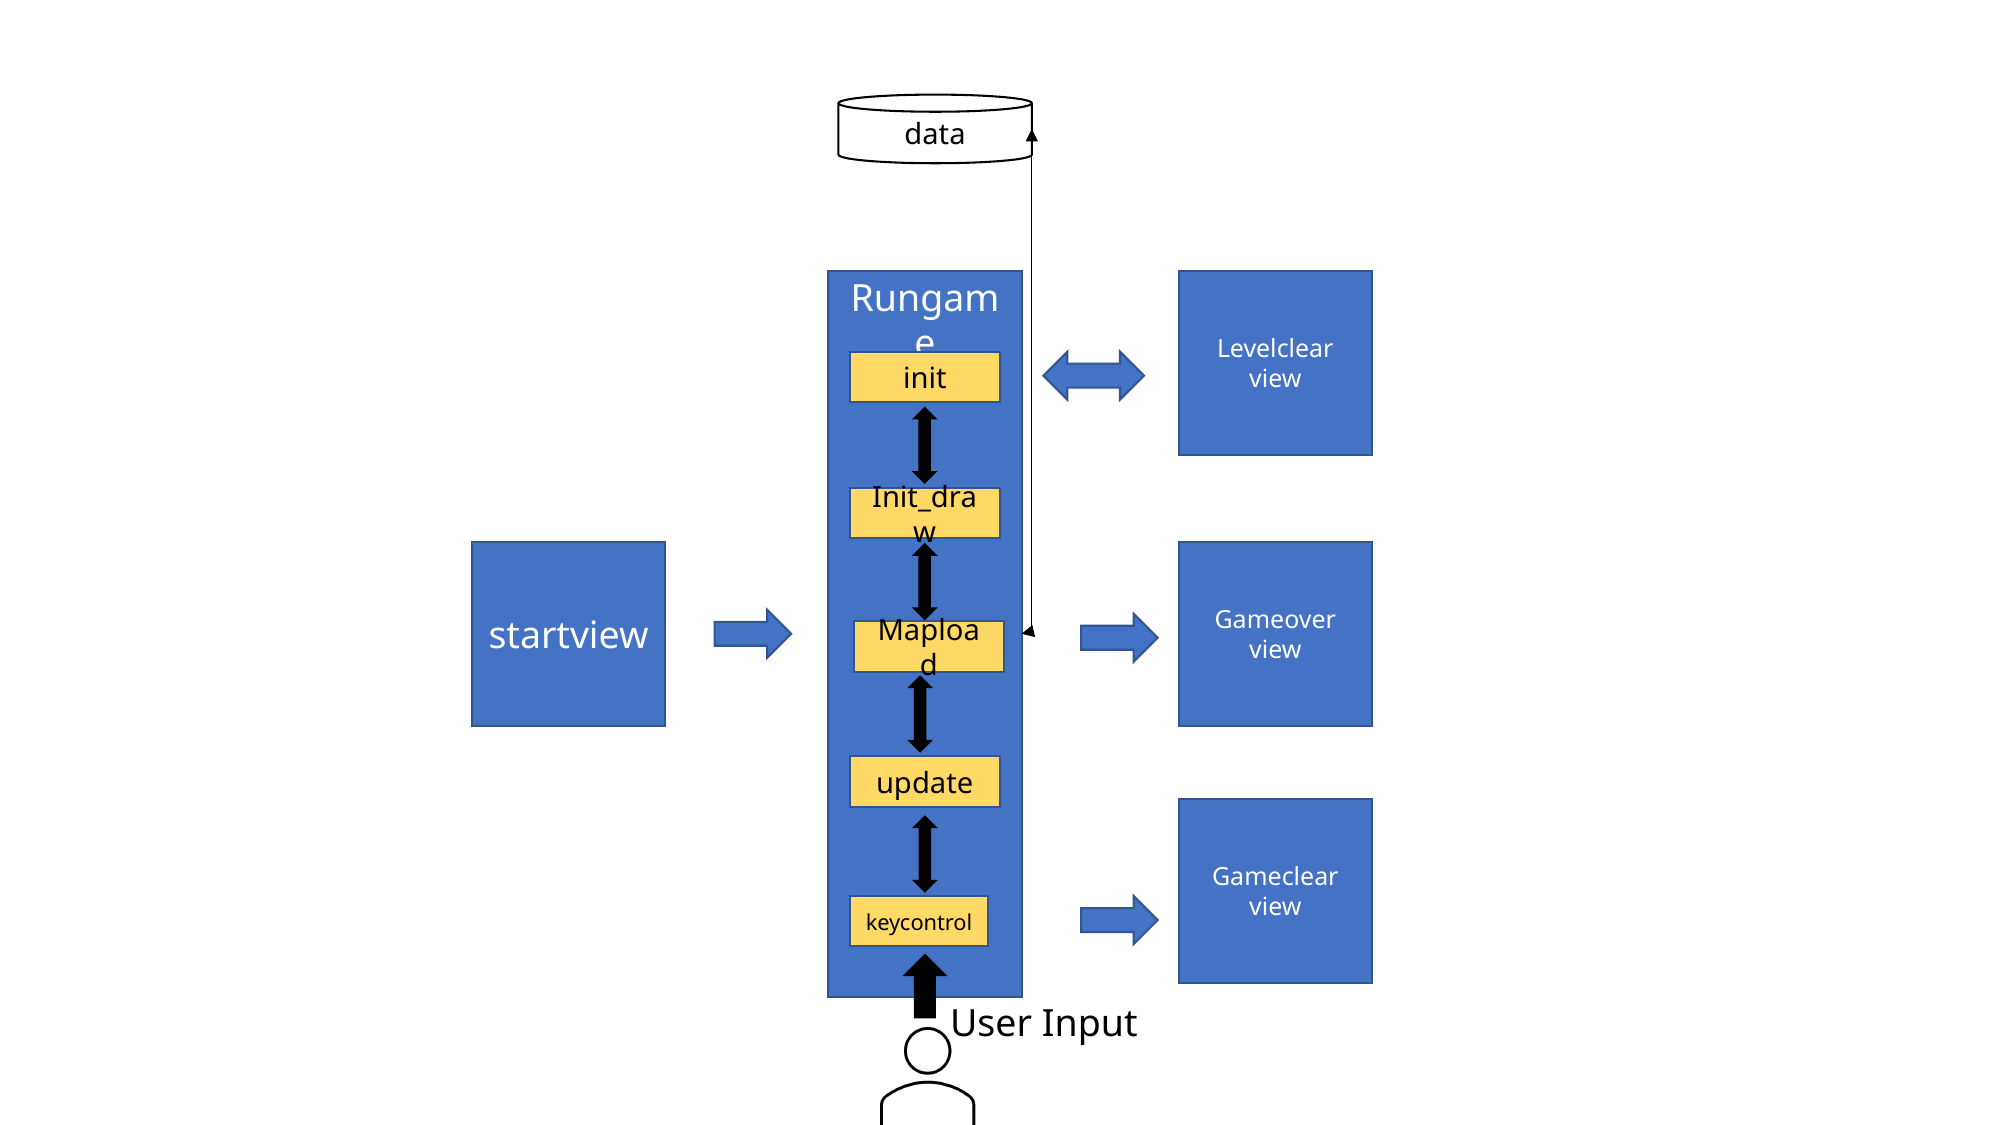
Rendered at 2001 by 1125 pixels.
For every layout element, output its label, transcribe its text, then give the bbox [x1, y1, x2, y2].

text_box Gameclear view [1178, 798, 1373, 984]
text_box [1080, 893, 1160, 947]
text_box [907, 675, 934, 753]
text_box init [849, 351, 1001, 403]
text_box Gameover view [1178, 541, 1373, 727]
text_box data [837, 93, 1033, 165]
picture [856, 1006, 999, 1125]
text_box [1021, 128, 1032, 634]
text_box [713, 607, 793, 661]
text_box [911, 406, 938, 485]
text_box Rungame [827, 270, 1023, 998]
text_box Mapload [853, 620, 1005, 673]
text_box Init_draw [849, 487, 1001, 539]
text_box Levelclear view [1178, 270, 1373, 456]
text_box [911, 815, 938, 893]
text_box [1080, 611, 1160, 665]
text_box update [849, 755, 1001, 808]
text_box [911, 542, 938, 621]
text_box keycontrol [849, 895, 989, 947]
text_box [1041, 349, 1146, 403]
text_box User Input [935, 991, 1205, 1052]
text_box startview [471, 541, 666, 727]
text_box [902, 953, 948, 1006]
